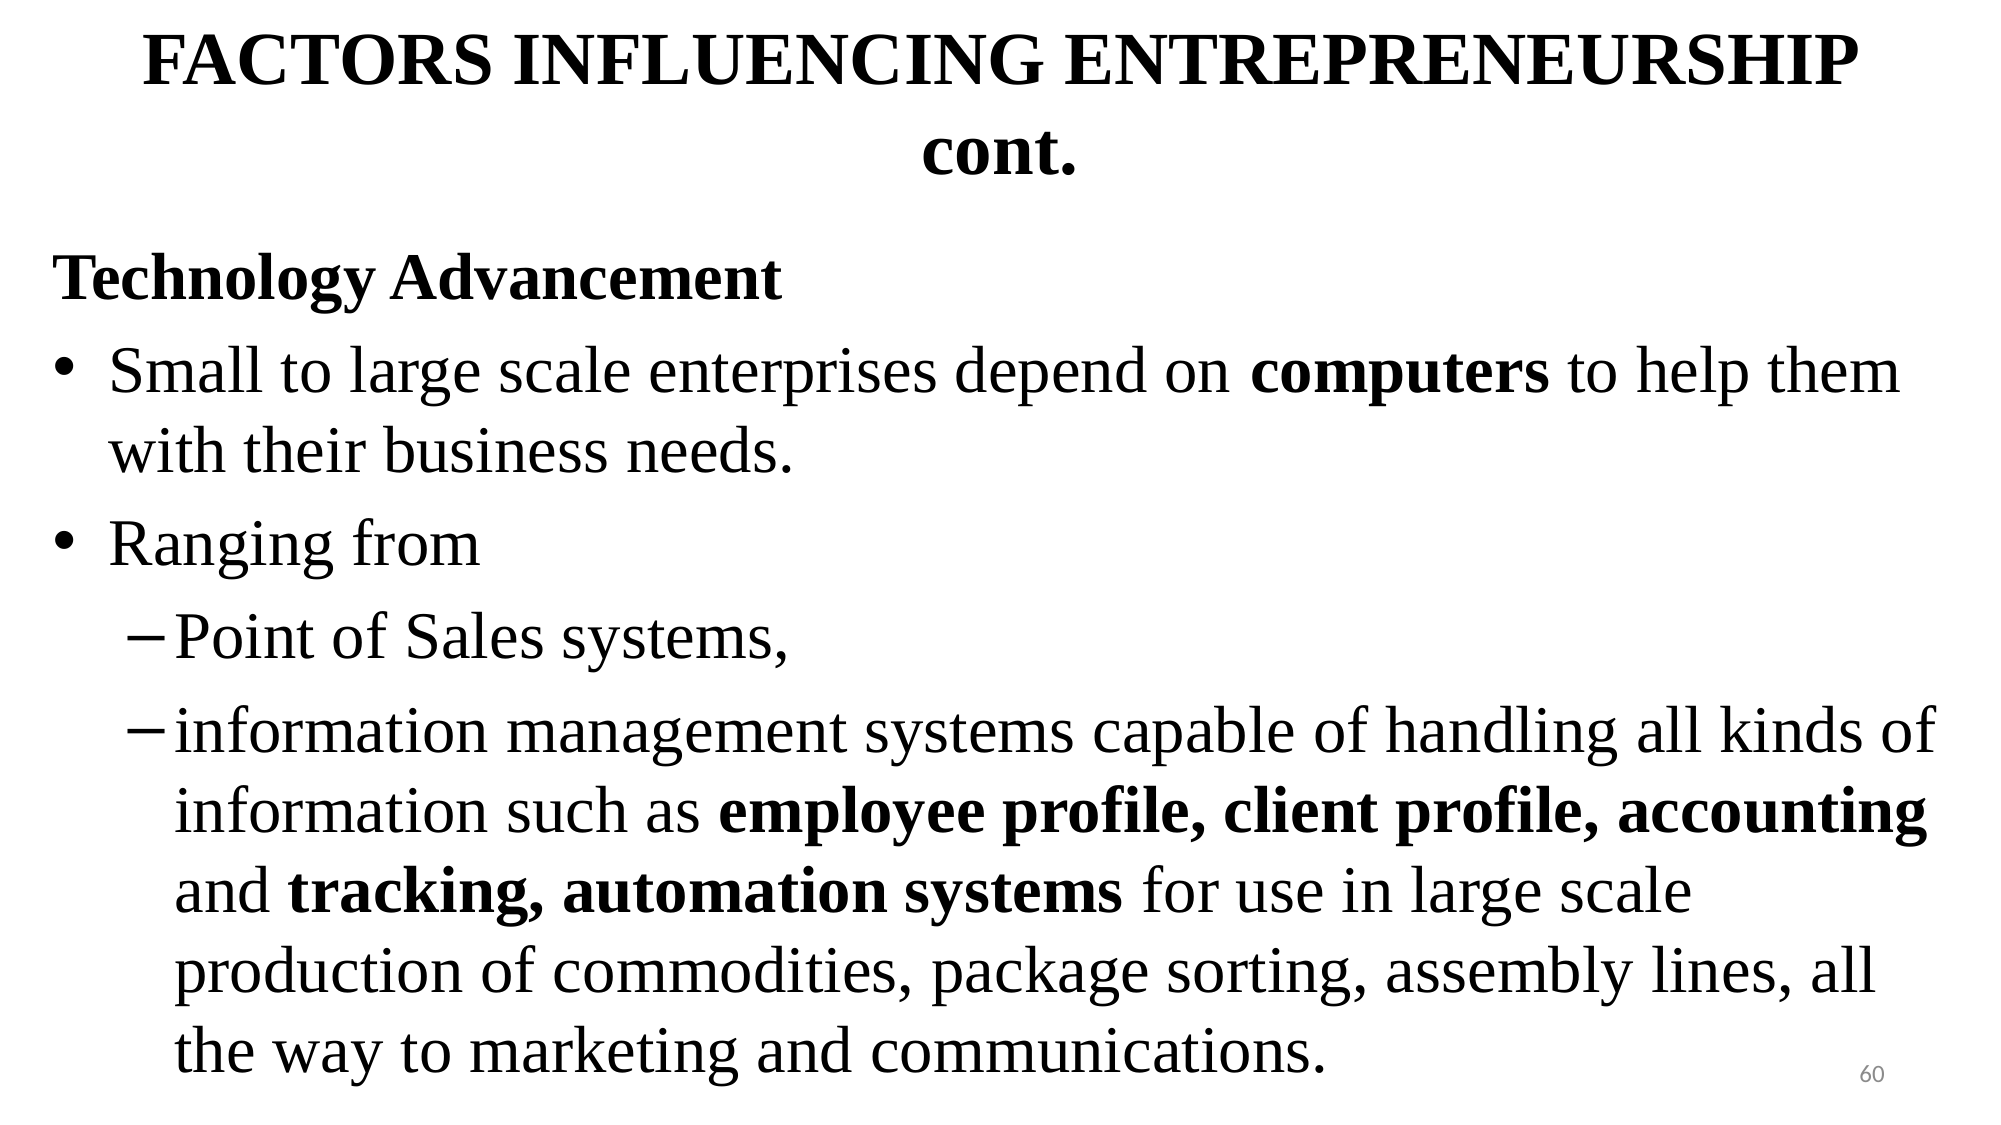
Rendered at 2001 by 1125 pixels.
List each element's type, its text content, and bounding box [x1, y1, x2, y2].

slide_number 60 [1433, 1042, 1900, 1103]
title FACTORS INFLUENCING ENTREPRENEURSHIP cont. [99, 0, 1900, 200]
list Technology Advancement Small to large scale enterprises depend on computers to help them with their business needs. Ranging from Point of Sales systems, information management systems capable of handling all kinds of information such as employee profile, client profile, accounting and tracking, automation systems for use in large scale production of commodities, package sorting, assembly lines, all the way to marketing and communications. [37, 224, 1975, 1100]
